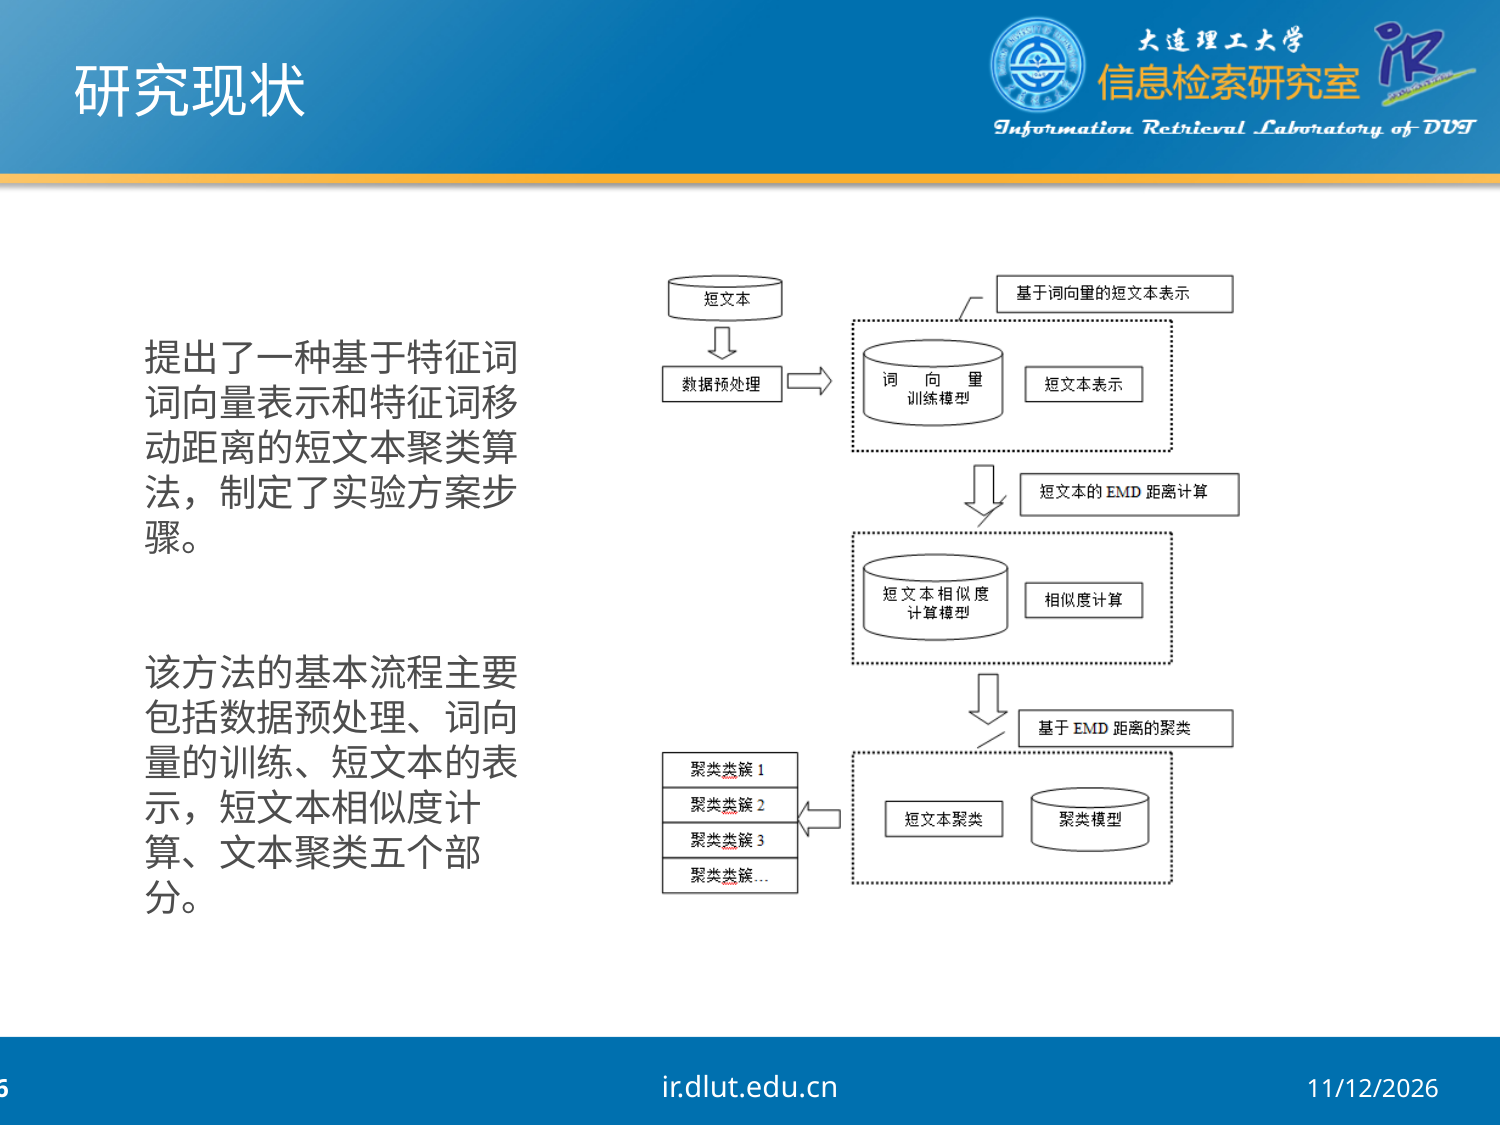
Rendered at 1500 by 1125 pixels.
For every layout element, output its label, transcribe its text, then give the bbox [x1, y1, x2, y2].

title 研究现状 [58, 45, 944, 133]
text_box 提出了一种基于特征词词向量表示和特征词移动距离的短文本聚类算法，制定了实验方案步骤。 该方法的基本流程主要包括数据预处理、词向量的训练、短文本的表示，短文本相似度计算、文本聚类五个部分。 [129, 326, 549, 972]
picture [0, 0, 1500, 1125]
